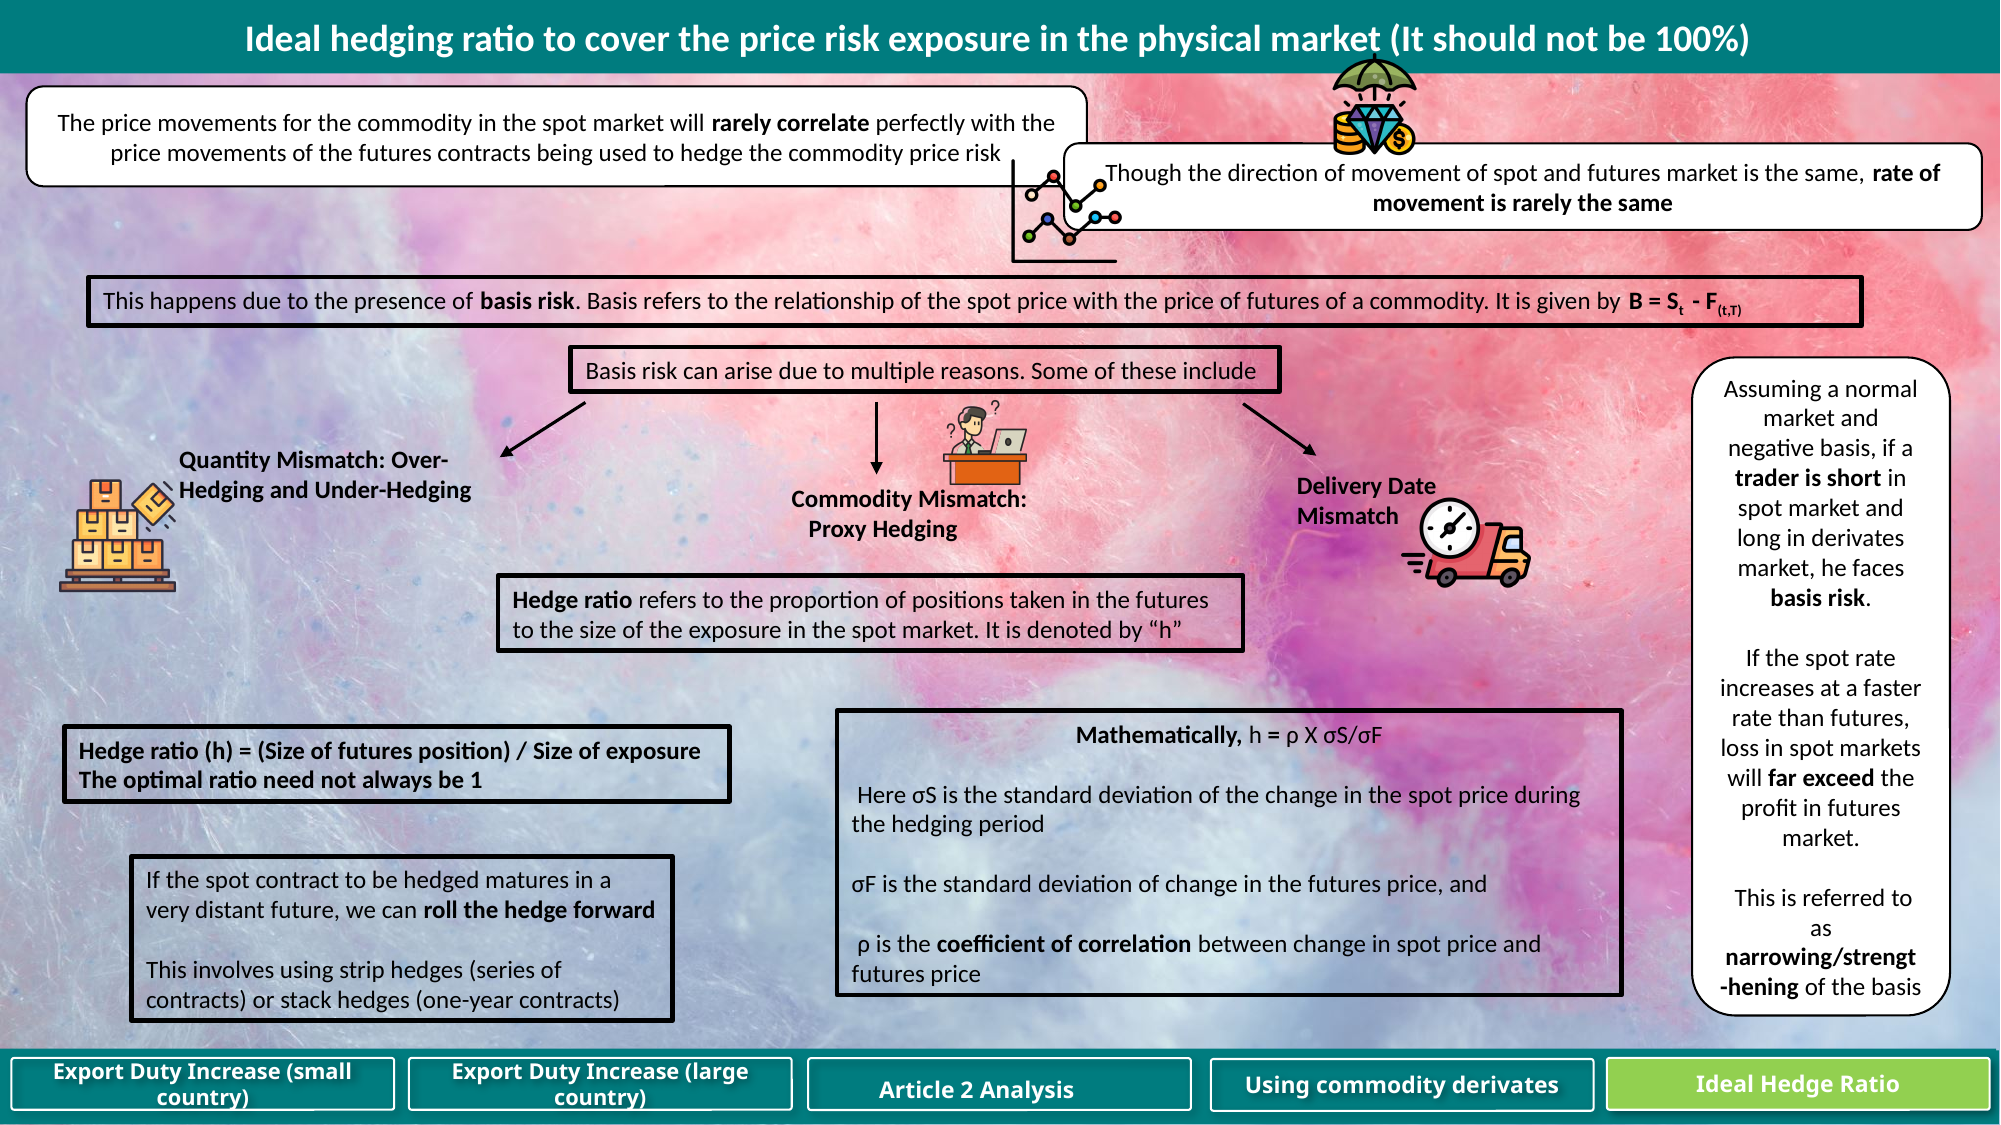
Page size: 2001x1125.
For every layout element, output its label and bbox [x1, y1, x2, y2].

text_box [1243, 403, 1317, 456]
text_box [499, 402, 586, 458]
picture [0, 0, 2000, 1125]
text_box [0, 1048, 1997, 1123]
